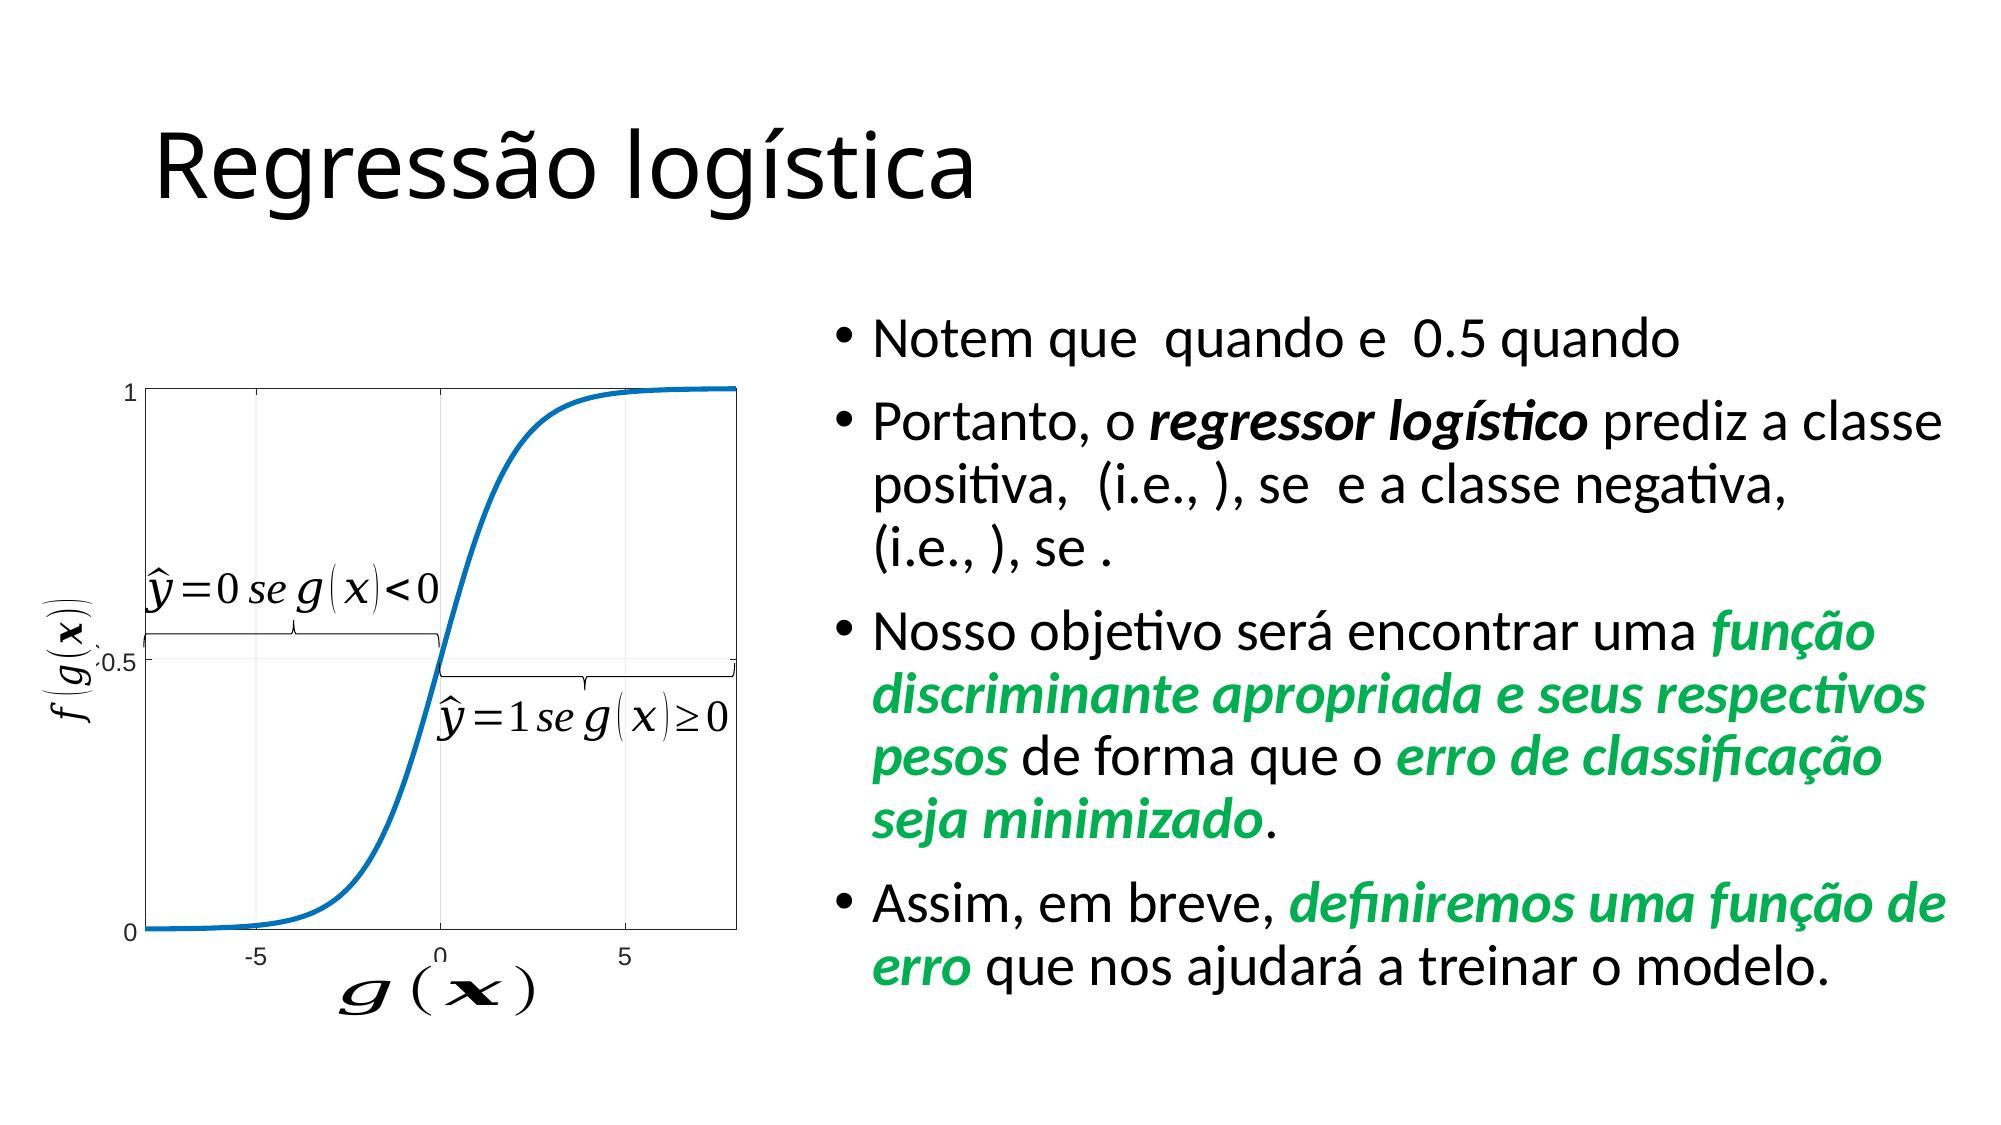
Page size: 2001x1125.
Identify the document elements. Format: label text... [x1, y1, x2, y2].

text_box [40, 382, 741, 1018]
title Regressão logística [137, 59, 1863, 278]
